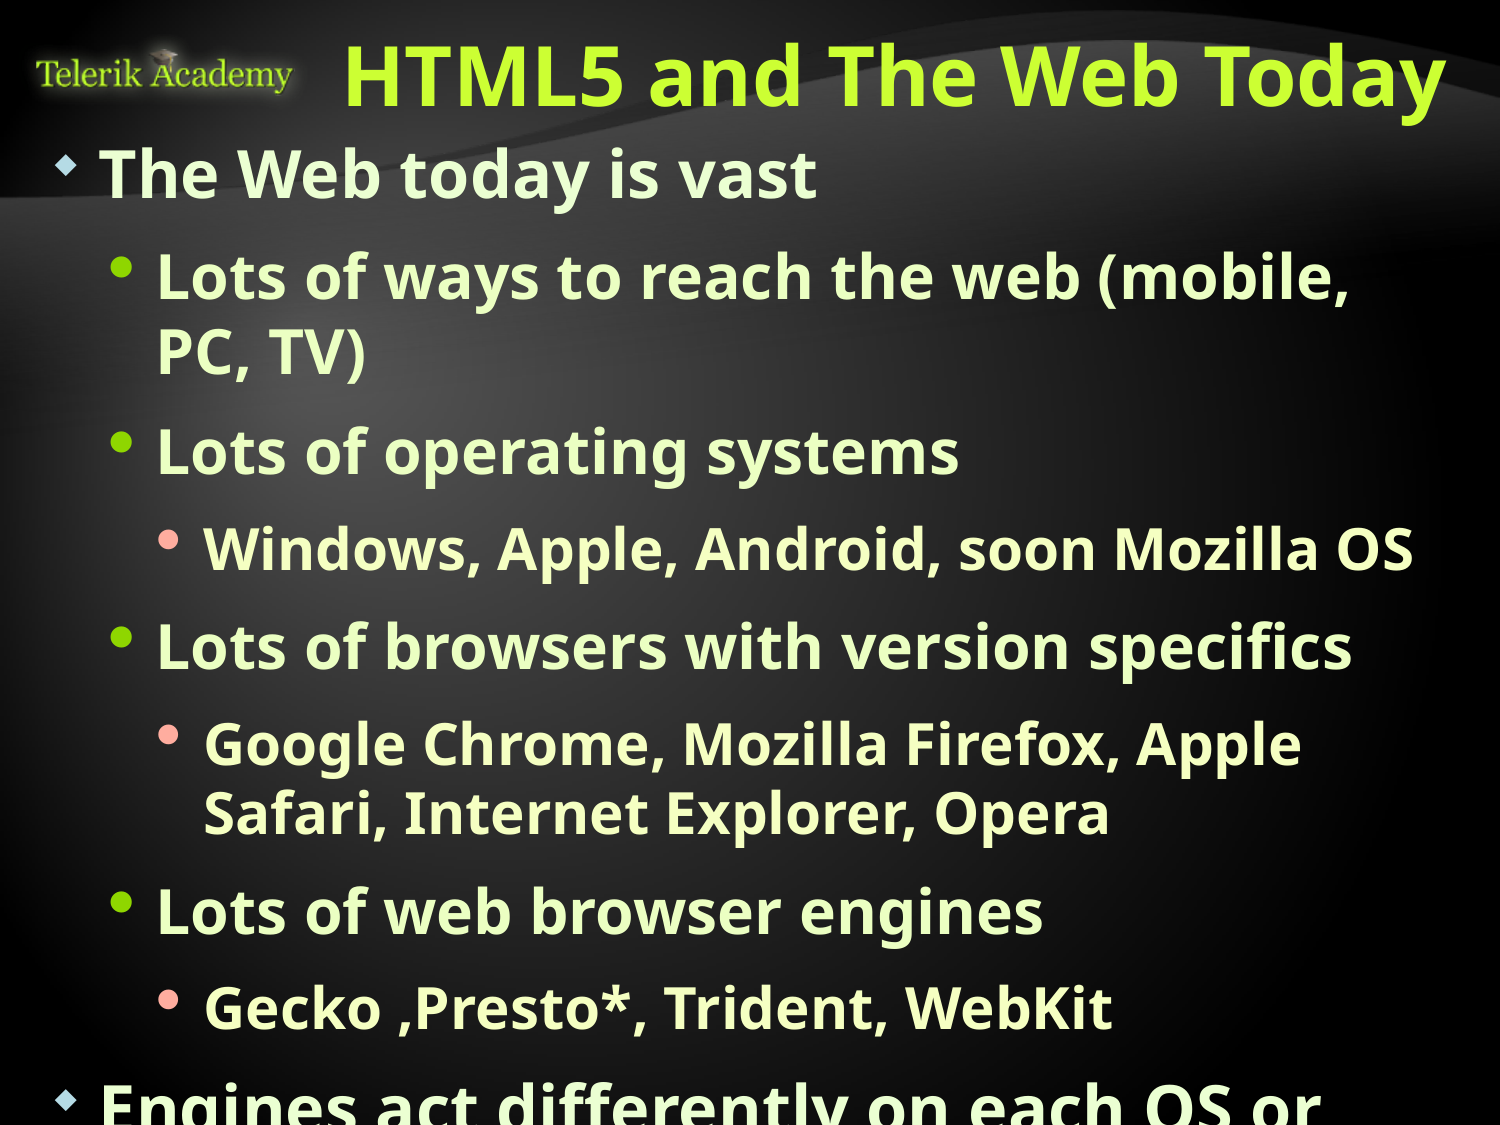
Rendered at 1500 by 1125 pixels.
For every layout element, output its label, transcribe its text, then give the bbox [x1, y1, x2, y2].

list The Web today is vast Lots of ways to reach the web (mobile, PC, TV) Lots of operating systems Windows, Apple, Android, soon Mozilla OS Lots of browsers with version specifics Google Chrome, Mozilla Firefox, Apple Safari, Internet Explorer, Opera Lots of web browser engines Gecko ,Presto*, Trident, WebKit Engines act differently on each OS or browser [37, 124, 1463, 1075]
title HTML5 and The Web Today [300, 12, 1463, 124]
picture [0, 0, 1500, 1125]
